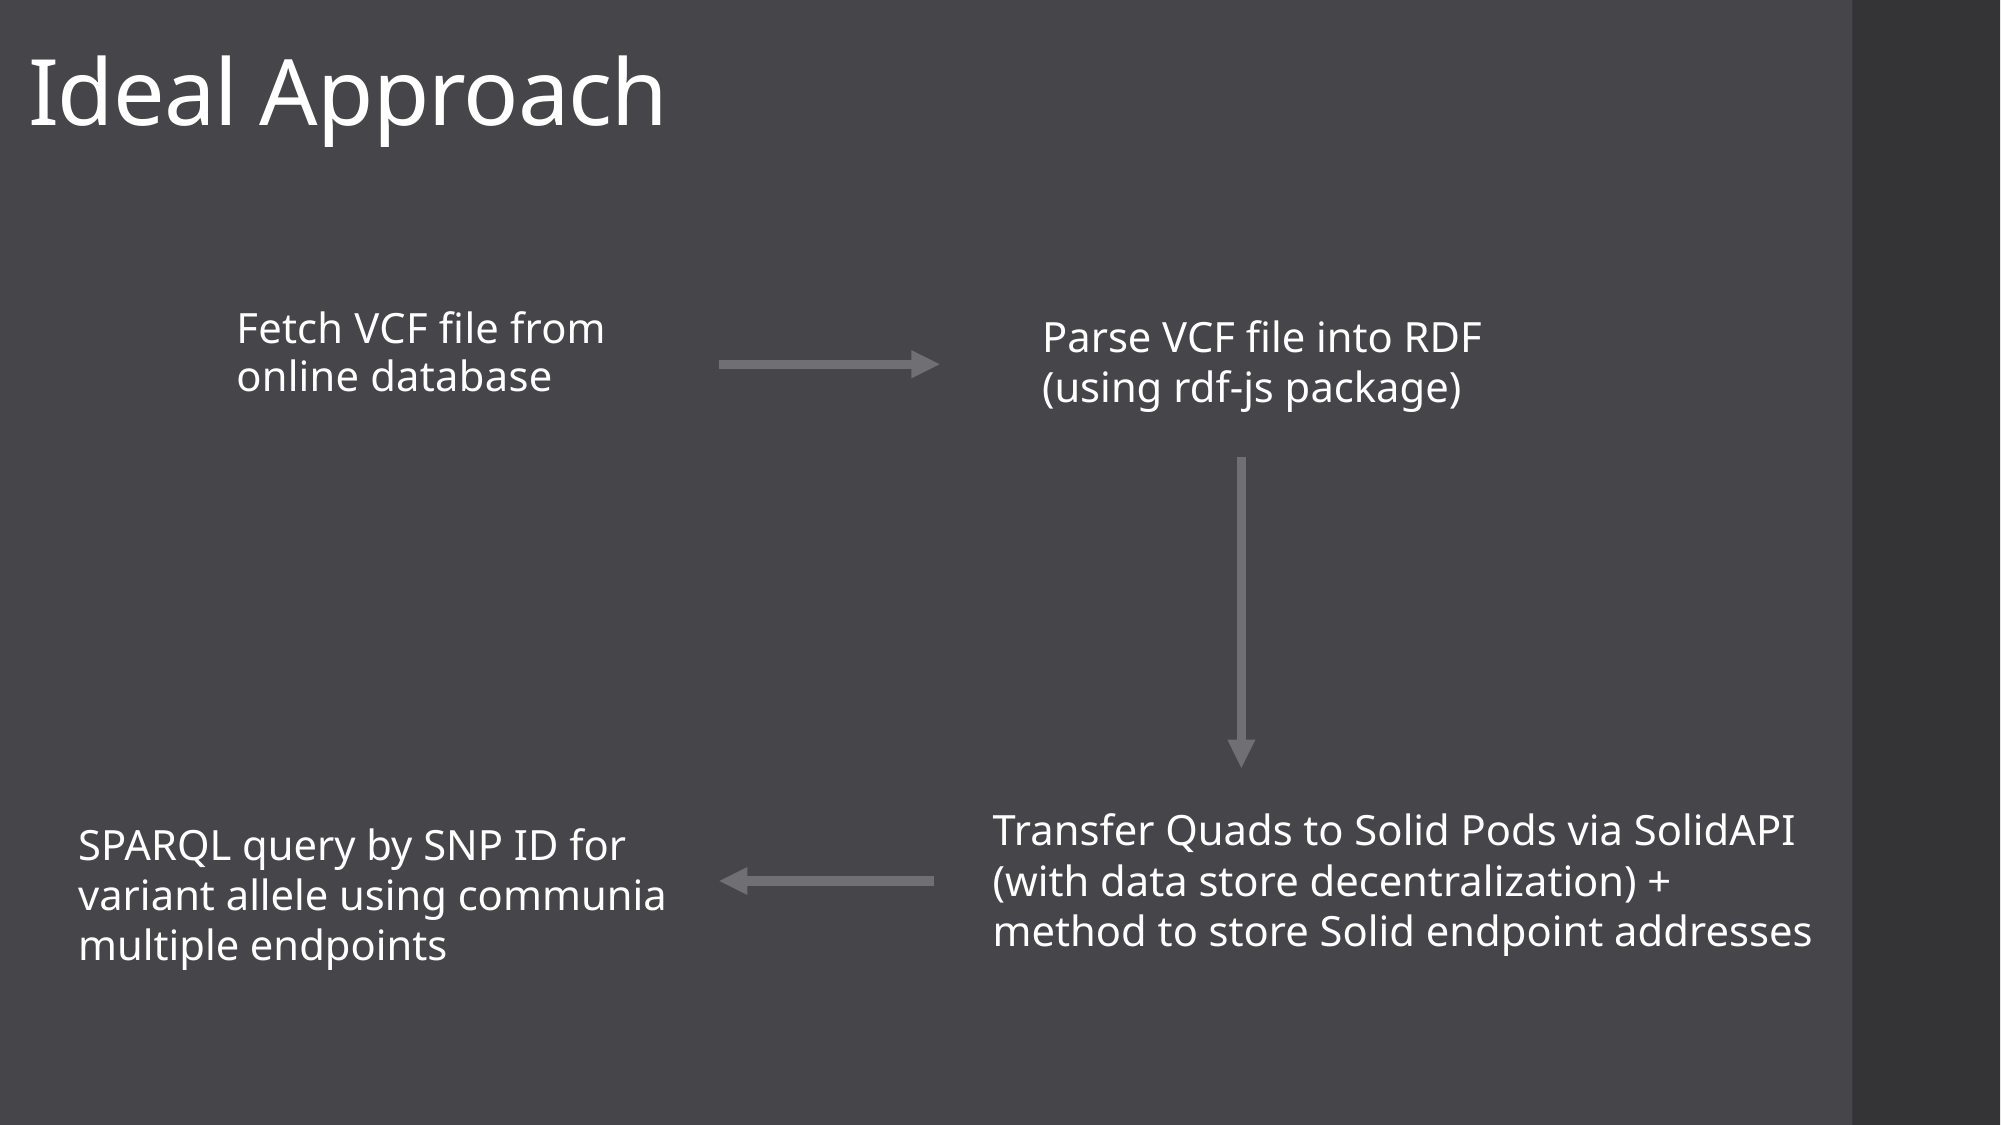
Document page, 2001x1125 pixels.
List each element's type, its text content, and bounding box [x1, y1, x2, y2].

text_box Fetch VCF file from online database [221, 298, 666, 426]
title Ideal Approach [13, 3, 1332, 188]
text_box Parse VCF file into RDF (using rdf-js package) [1027, 302, 1557, 426]
text_box Transfer Quads to Solid Pods via SolidAPI (with data store decentralization) + method to store Solid endpoint addresses [977, 796, 1831, 982]
text_box SPARQL query by SNP ID for variant allele using communia multiple endpoints [63, 811, 765, 996]
